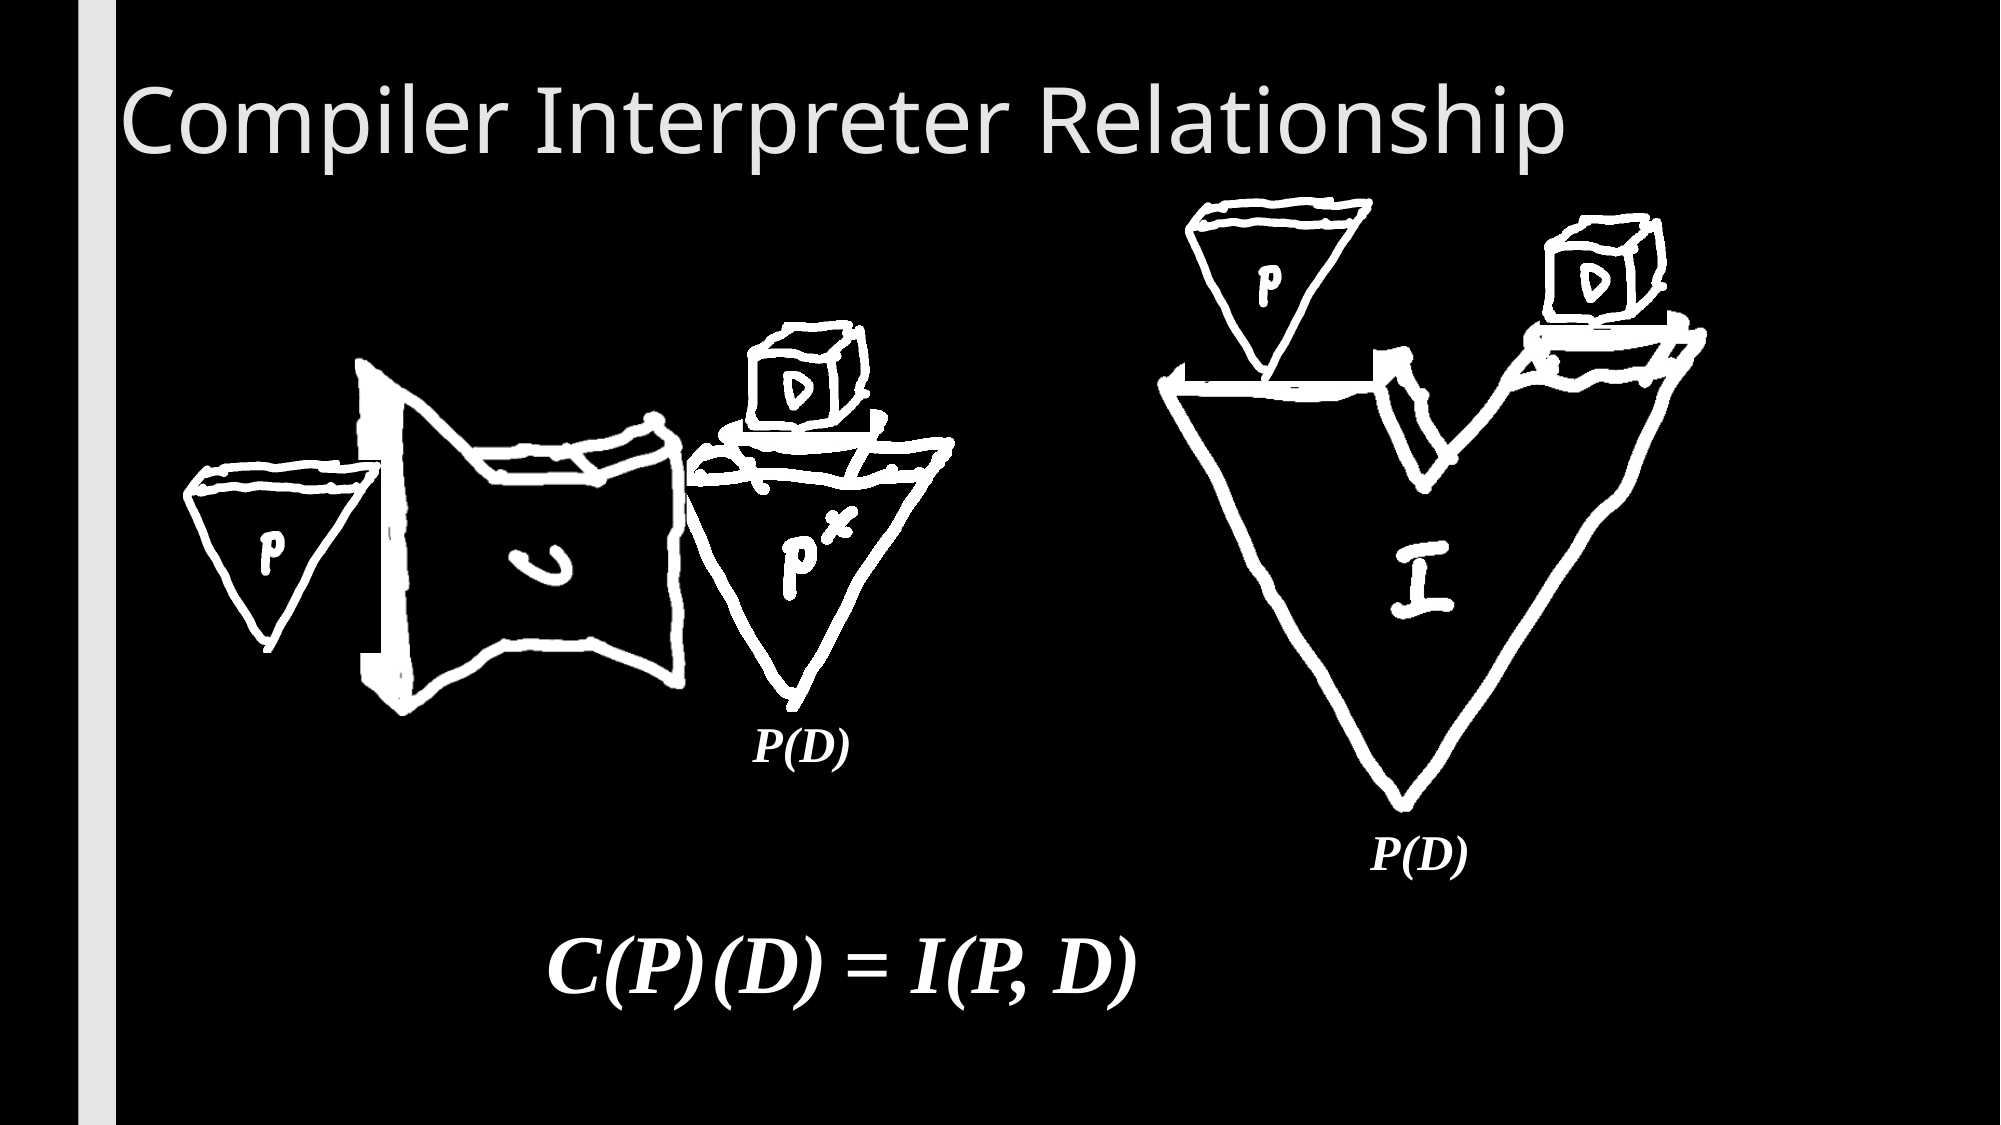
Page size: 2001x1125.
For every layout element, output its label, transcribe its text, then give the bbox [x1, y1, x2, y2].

text_box P(D) [737, 711, 886, 781]
picture [1155, 197, 1712, 813]
text_box P(D) [1355, 813, 1494, 888]
text_box (D) [669, 902, 799, 1018]
text_box = I(P, D) [799, 902, 1186, 1018]
text_box C(P) [496, 902, 669, 1018]
title Compiler Interpreter Relationship [103, 67, 1679, 209]
picture [183, 319, 958, 720]
